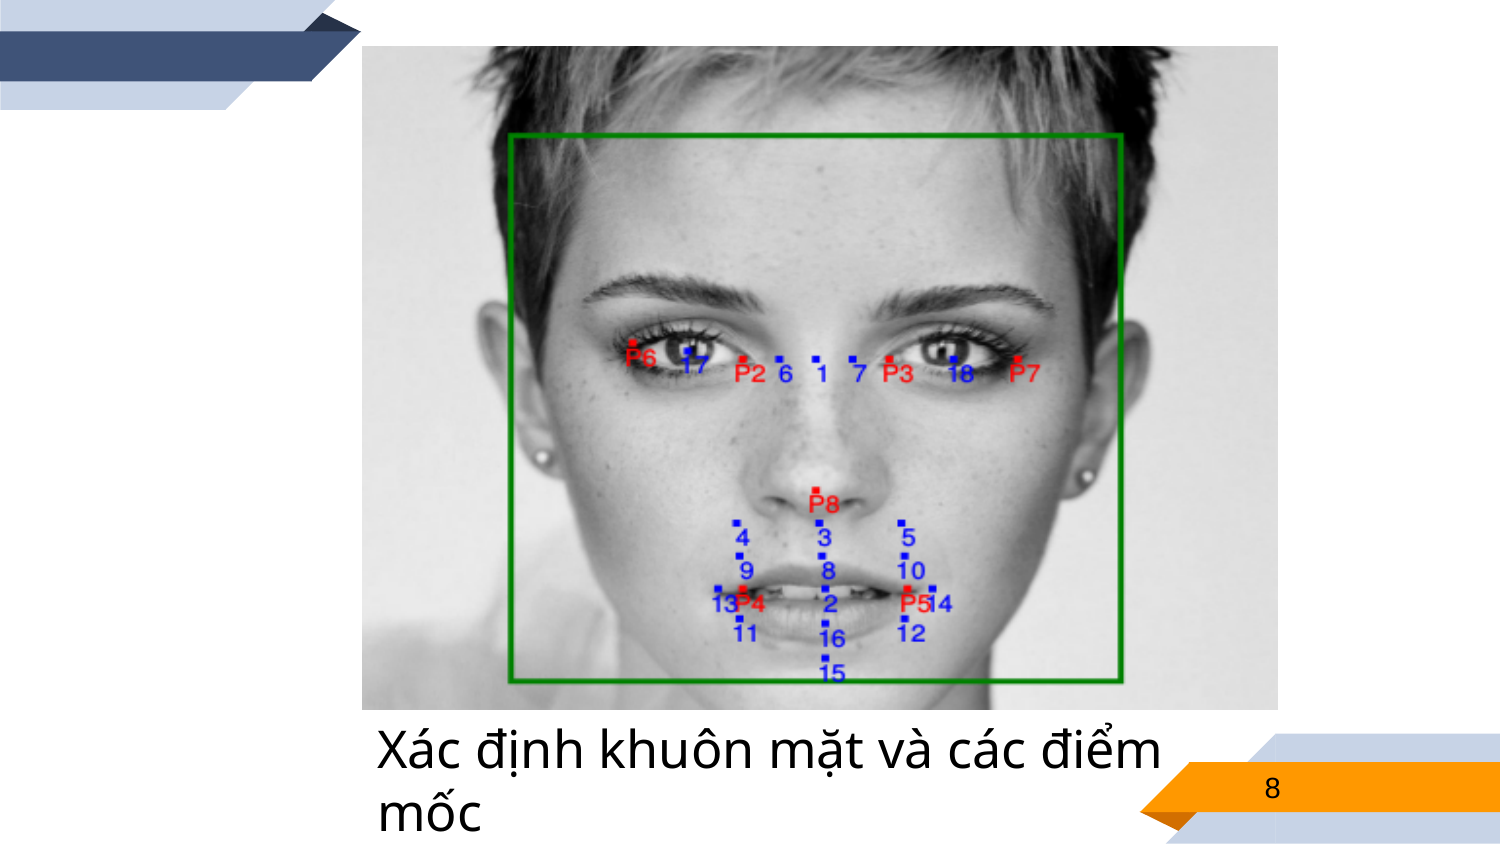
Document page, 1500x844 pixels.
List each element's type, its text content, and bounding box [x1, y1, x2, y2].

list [362, 46, 1278, 710]
text_box Xác định khuôn mặt và các điểm mốc [362, 717, 1238, 844]
slide_number 8 [1249, 760, 1494, 813]
